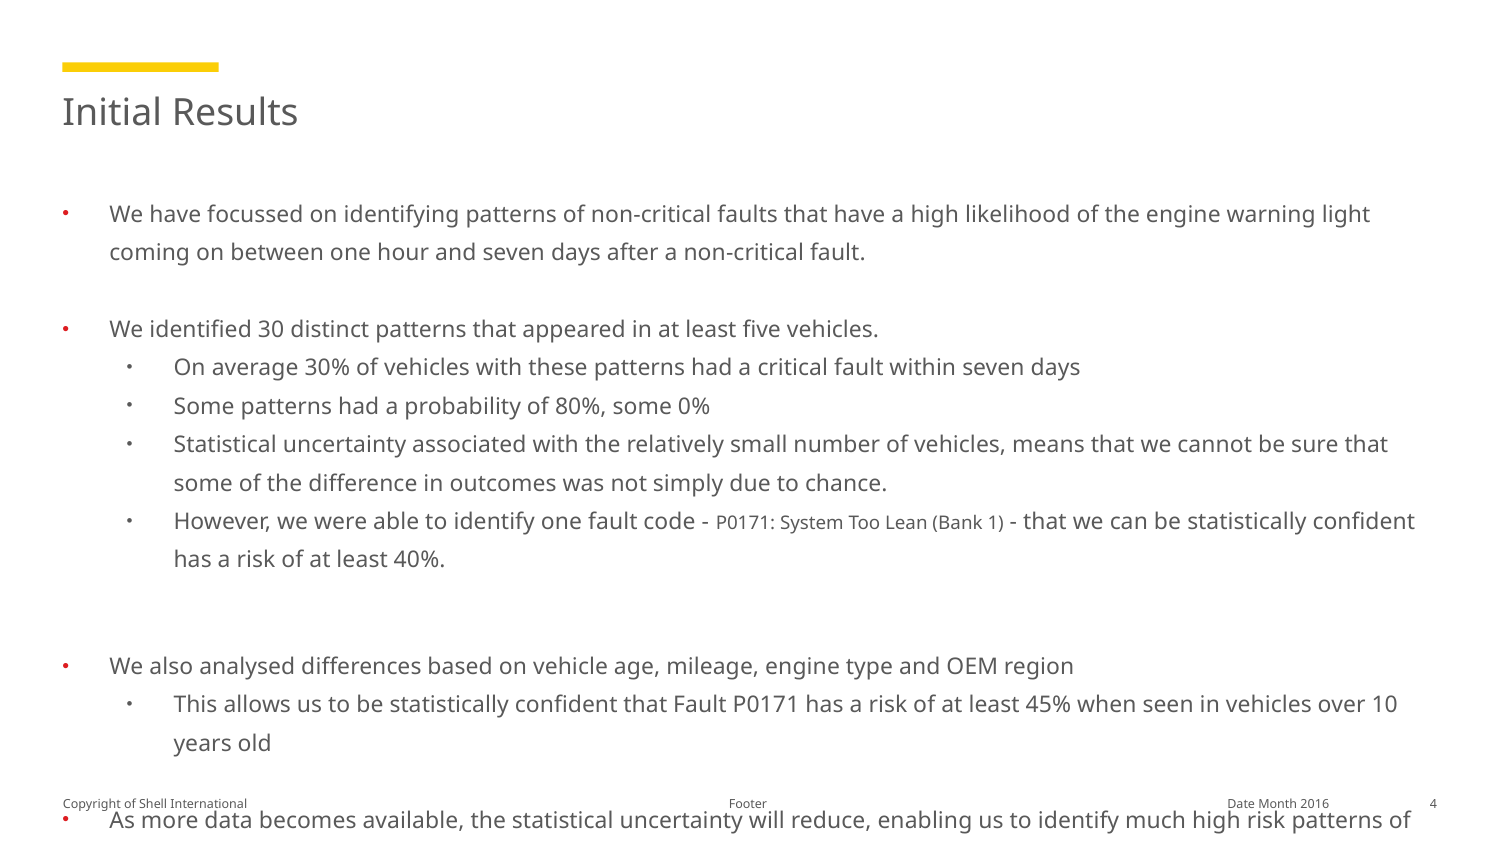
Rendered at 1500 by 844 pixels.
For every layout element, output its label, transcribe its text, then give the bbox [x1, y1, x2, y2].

title Initial Results [62, 87, 1438, 181]
slide_number 4 [1392, 795, 1438, 826]
list We have focussed on identifying patterns of non-critical faults that have a high likelihood of the engine warning light coming on between one hour and seven days after a non-critical fault. We identified 30 distinct patterns that appeared in at least five vehicles. On average 30% of vehicles with these patterns had a critical fault within seven days Some patterns had a probability of 80%, some 0% Statistical uncertainty associated with the relatively small number of vehicles, means that we cannot be sure that some of the difference in outcomes was not simply due to chance. However, we were able to identify one fault code - P0171: System Too Lean (Bank 1) - that we can be statistically confident has a risk of at least 40%. We also analysed differences based on vehicle age, mileage, engine type and OEM region This allows us to be statistically confident that Fault P0171 has a risk of at least 45% when seen in vehicles over 10 years old As more data becomes available, the statistical uncertainty will reduce, enabling us to identify much high risk patterns of faults [62, 187, 1438, 783]
slide_number Date Month 2016 [1189, 795, 1368, 826]
footer Footer [476, 795, 1023, 826]
